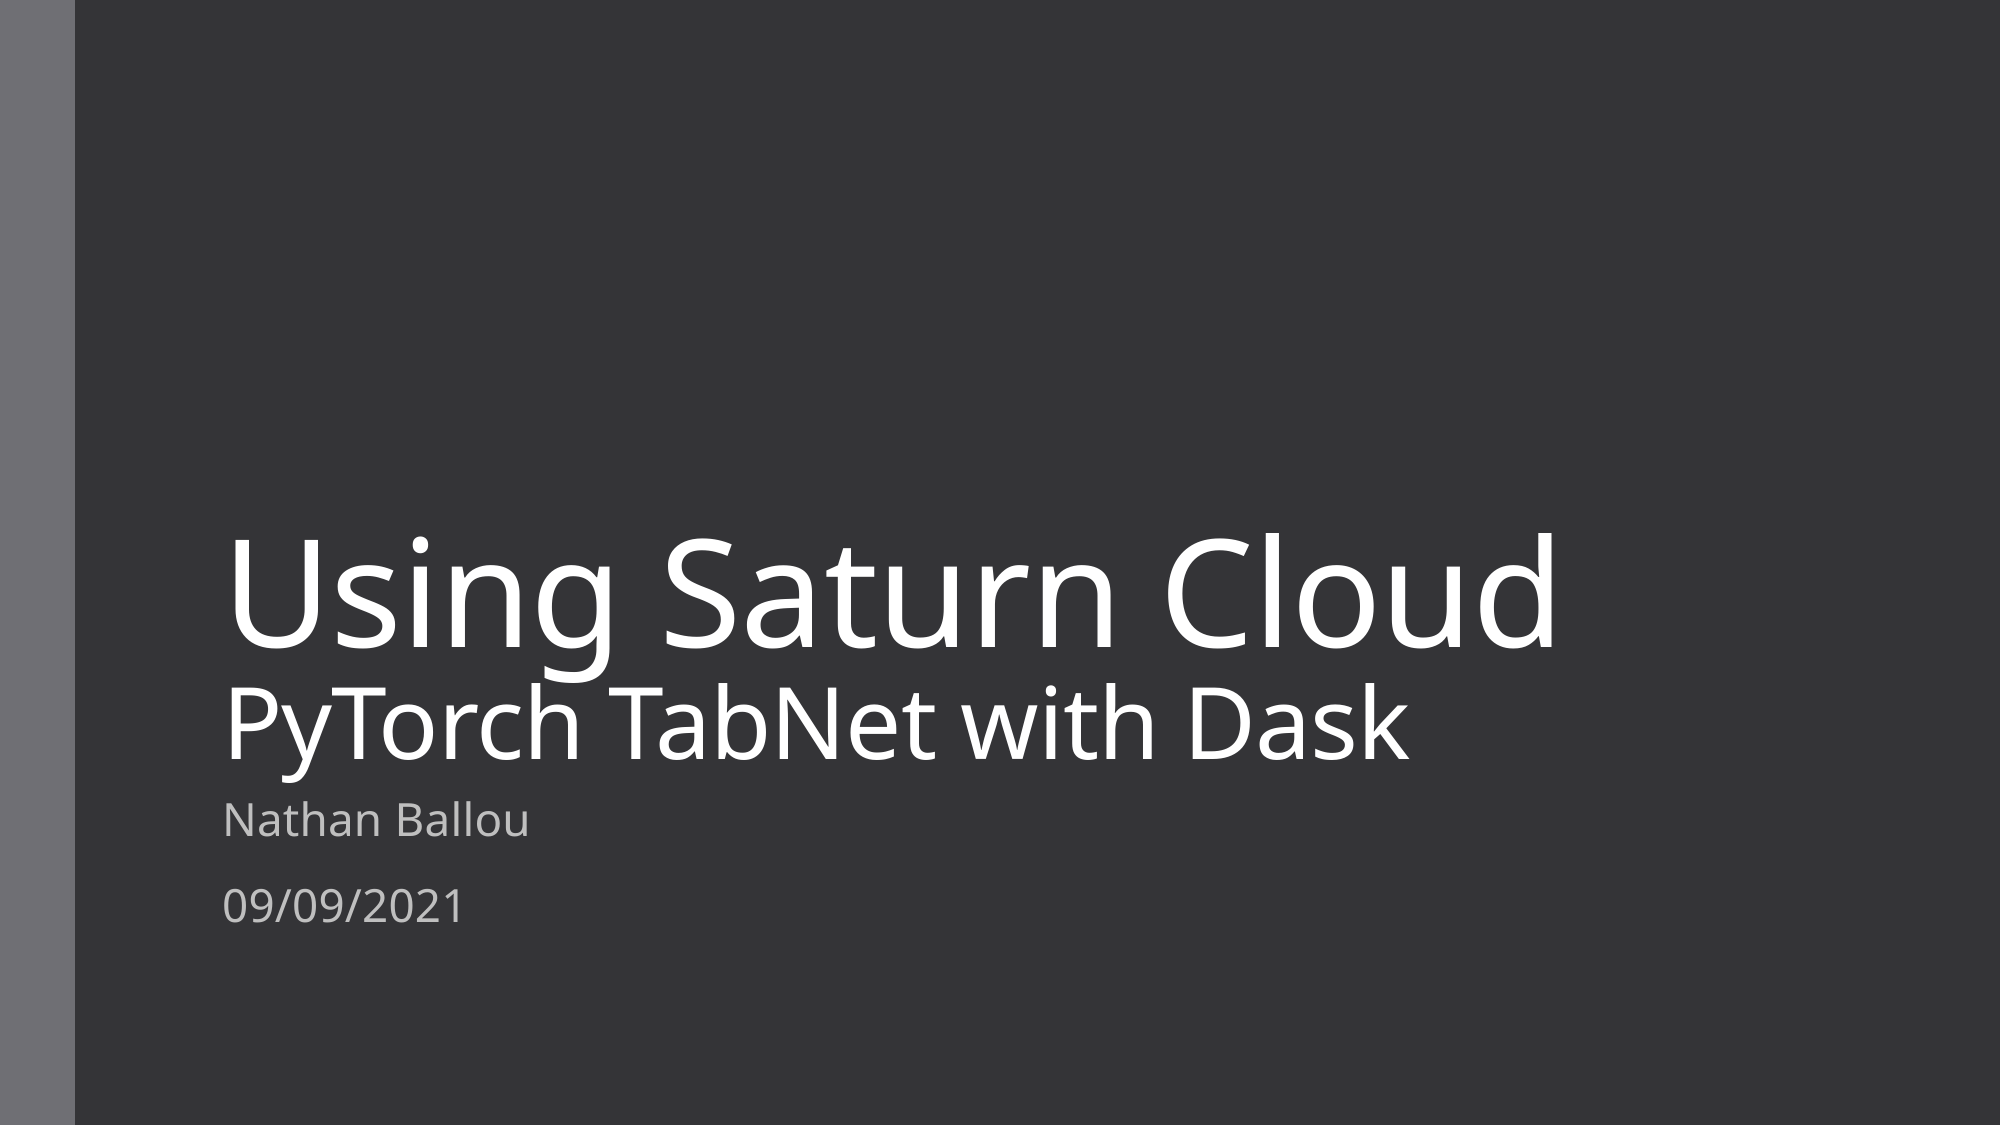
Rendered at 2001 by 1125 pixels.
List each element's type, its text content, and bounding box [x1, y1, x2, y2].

subtitle Nathan Ballou 09/09/2021 [206, 787, 1752, 1065]
title Using Saturn Cloud PyTorch TabNet with Dask [206, 124, 1752, 787]
